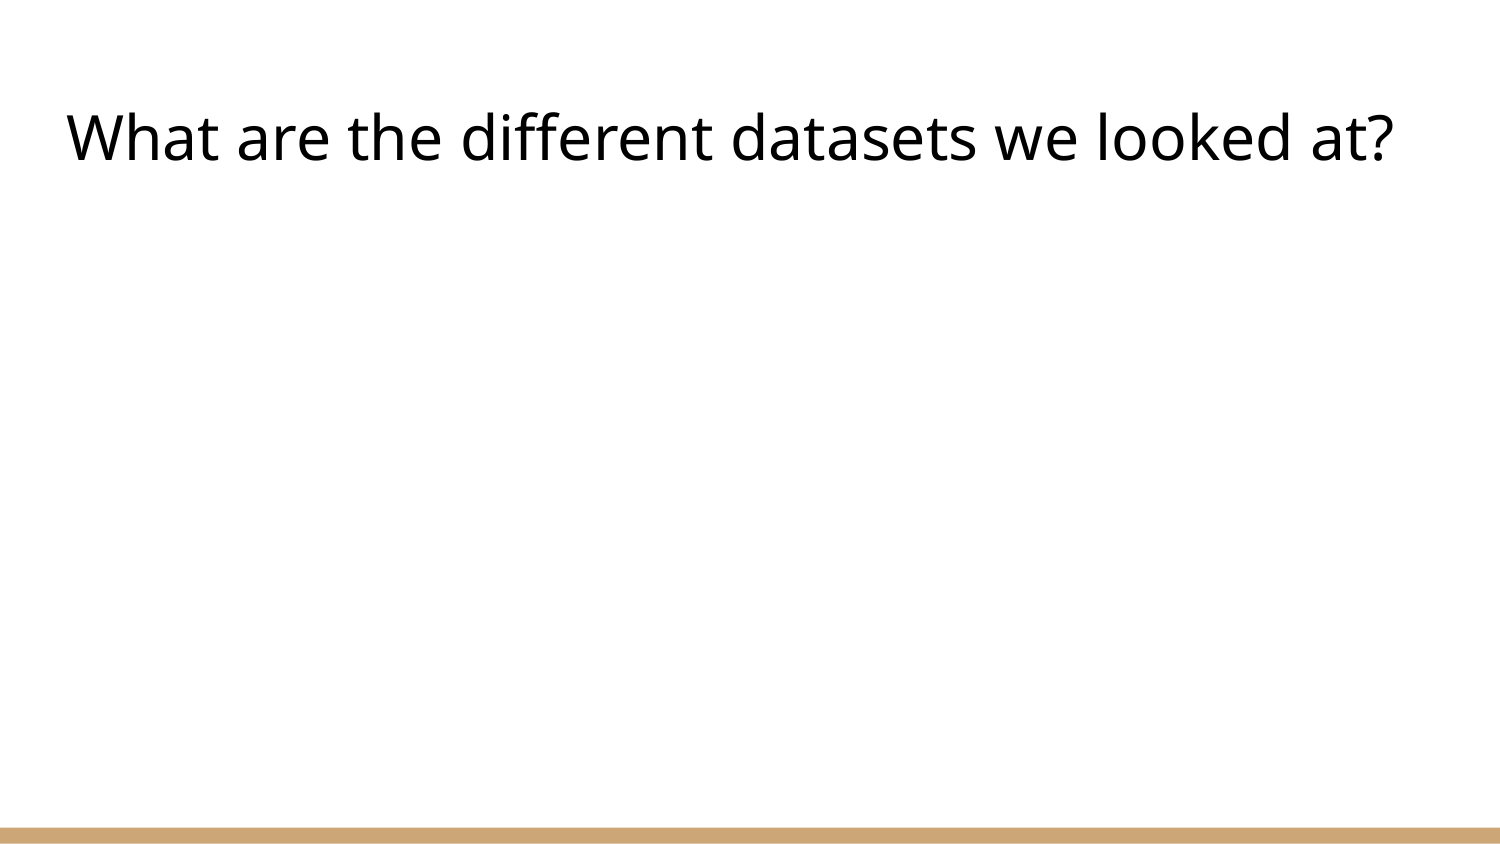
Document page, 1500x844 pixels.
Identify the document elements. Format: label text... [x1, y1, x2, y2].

title What are the different datasets we looked at? [51, 51, 1449, 189]
